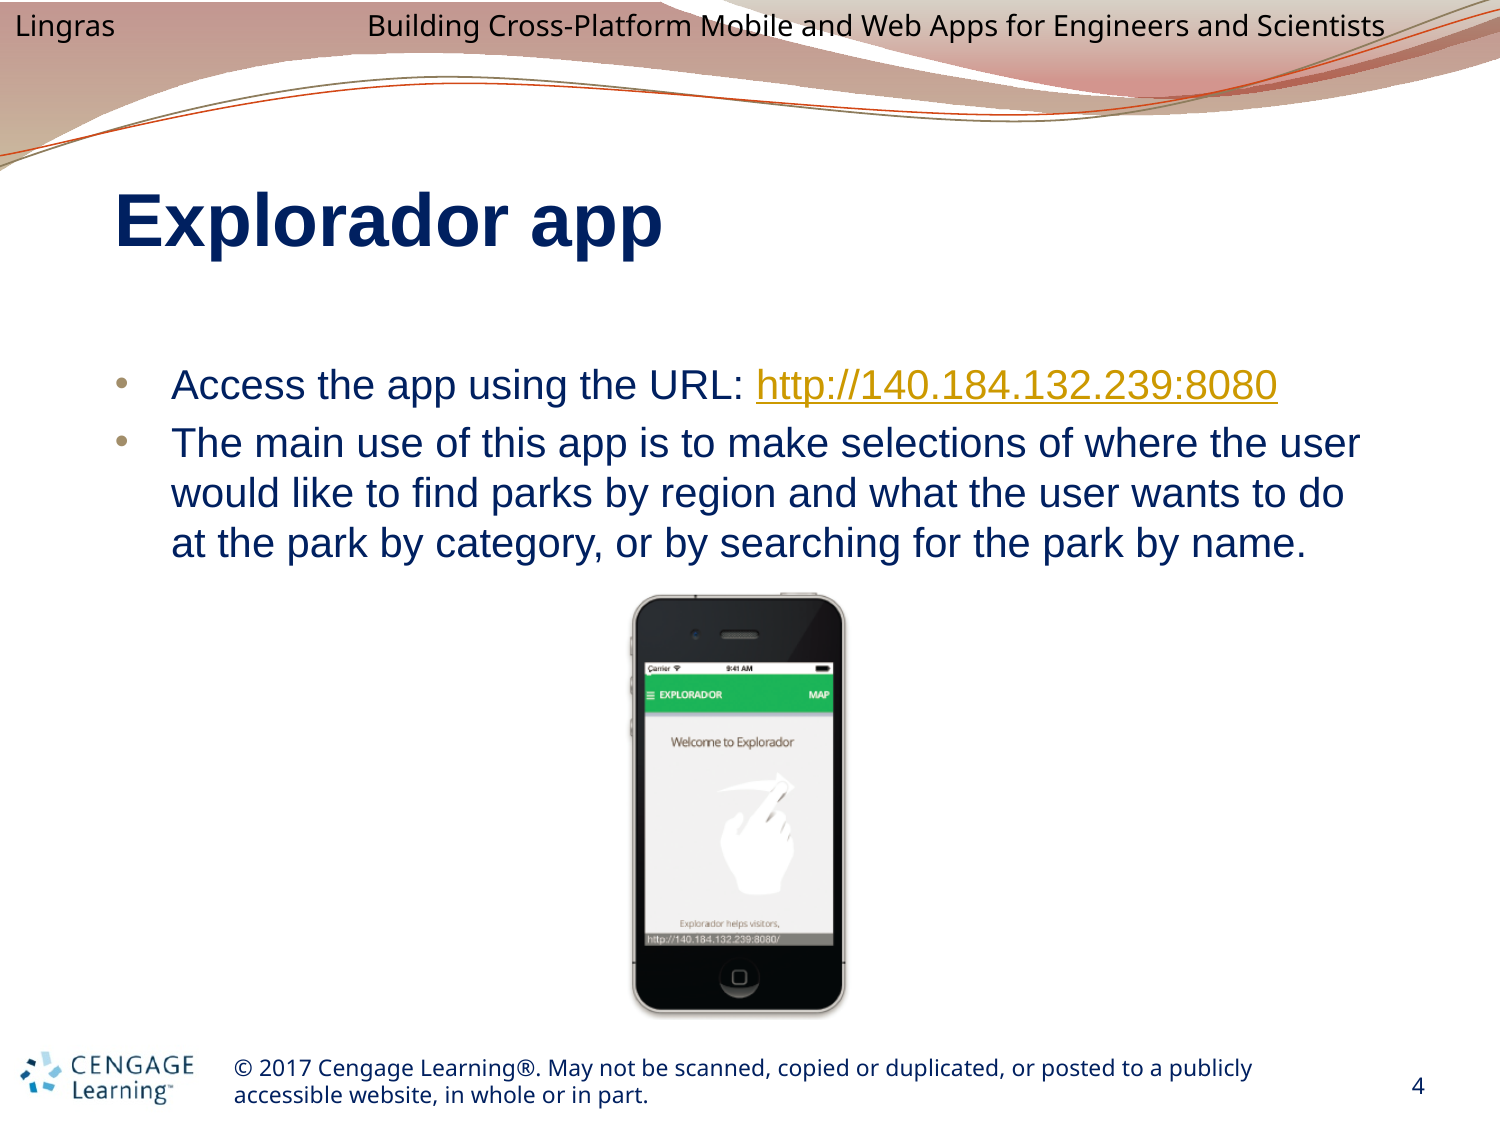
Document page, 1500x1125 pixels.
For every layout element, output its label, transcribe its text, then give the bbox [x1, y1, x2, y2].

picture [621, 587, 861, 1020]
list Access the app using the URL: http://140.184.132.239:8080 The main use of this app is to make selections of where the user would like to find parks by region and what the user wants to do at the park by category, or by searching for the park by name. [99, 350, 1382, 1032]
picture [0, 1031, 213, 1125]
slide_number 4 [1299, 1042, 1425, 1103]
title Explorador app [99, 164, 1382, 325]
footer © 2017 Cengage Learning®. May not be scanned, copied or duplicated, or posted to a publicly accessible website, in whole or in part. [233, 1048, 1359, 1109]
